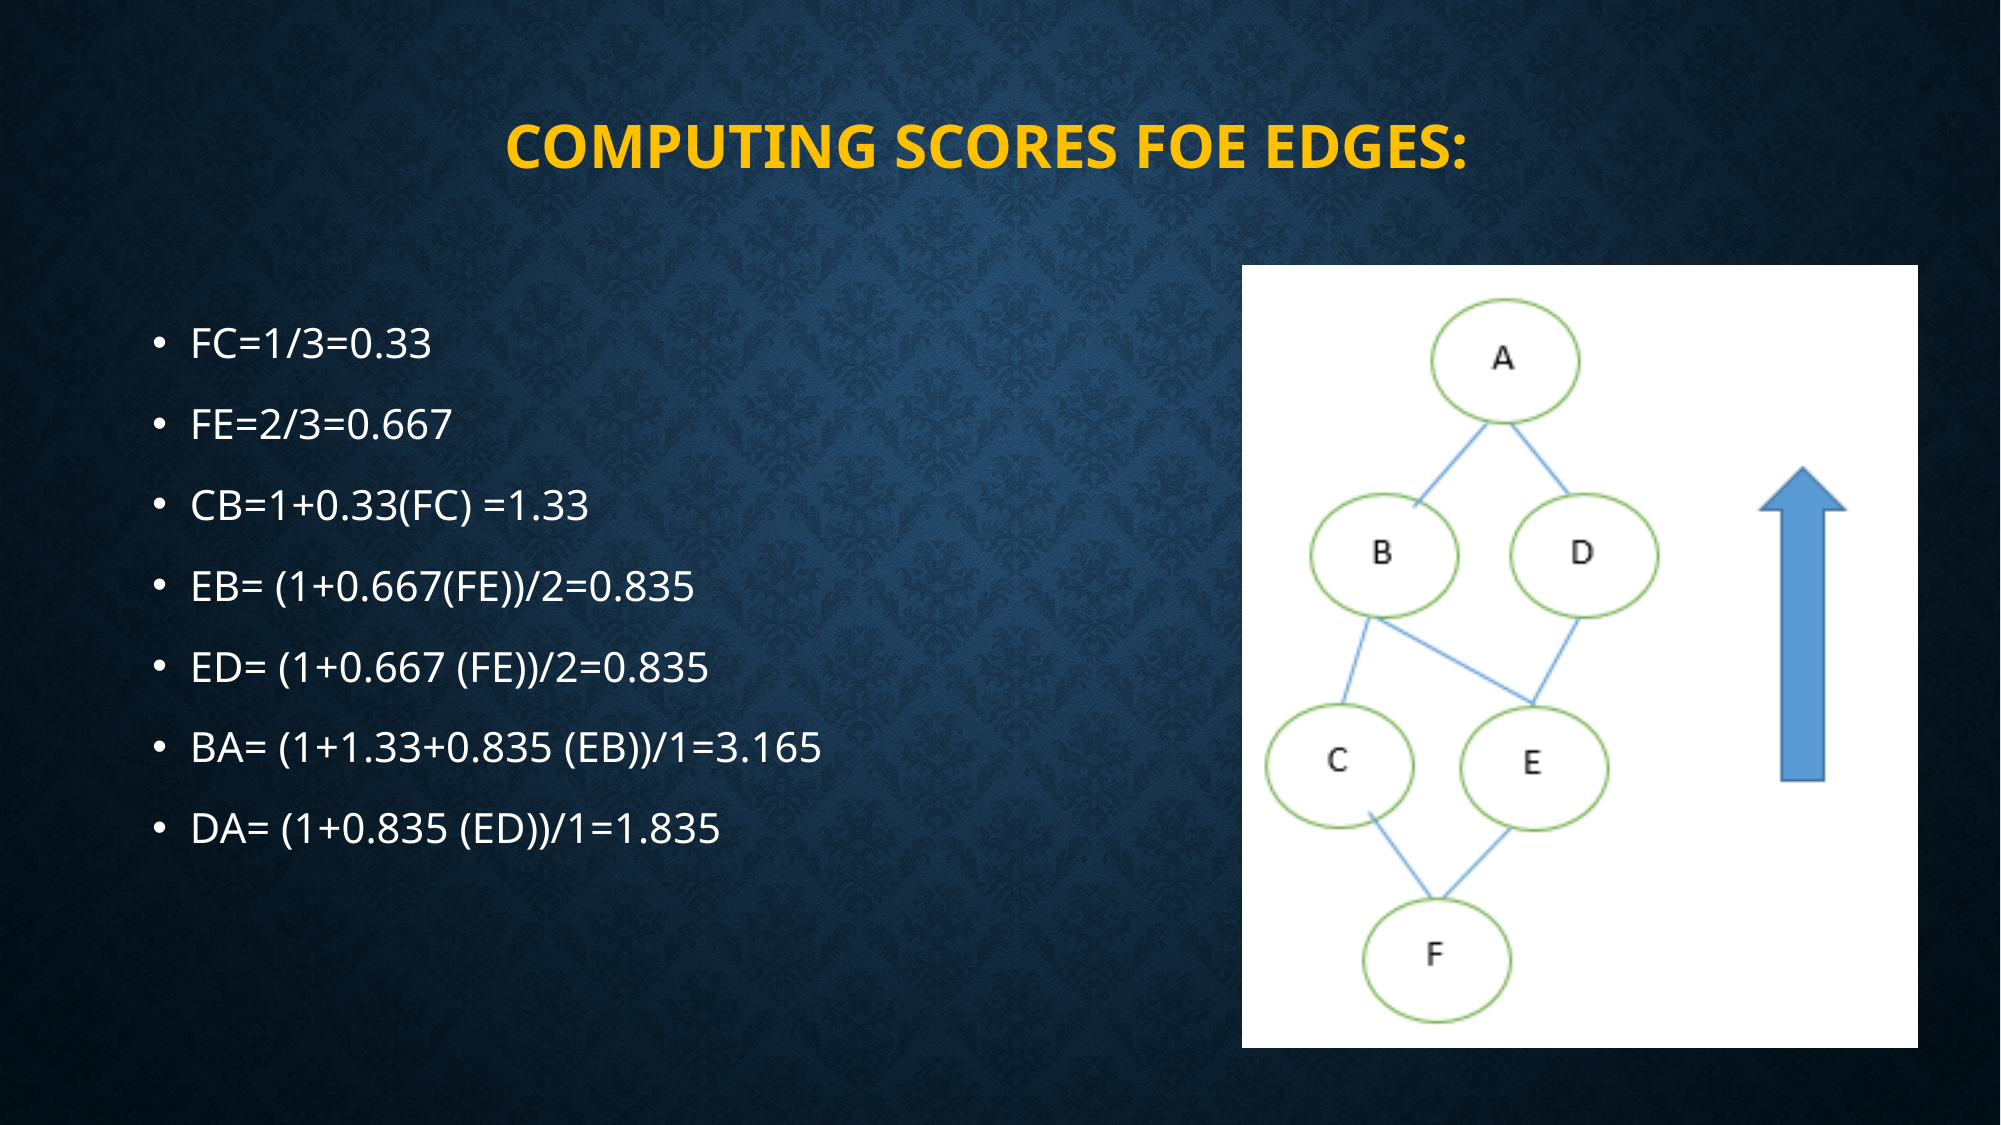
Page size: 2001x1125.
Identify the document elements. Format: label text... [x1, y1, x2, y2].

list FC=1/3=0.33 FE=2/3=0.667 CB=1+0.33(FC) =1.33 EB= (1+0.667(FE))/2=0.835 ED= (1+0.667 (FE))/2=0.835 BA= (1+1.33+0.835 (EB))/1=3.165 DA= (1+0.835 (ED))/1=1.835 [137, 299, 1016, 1014]
picture [1242, 264, 1918, 1048]
title Computing scores foe edges: [137, 44, 1836, 262]
